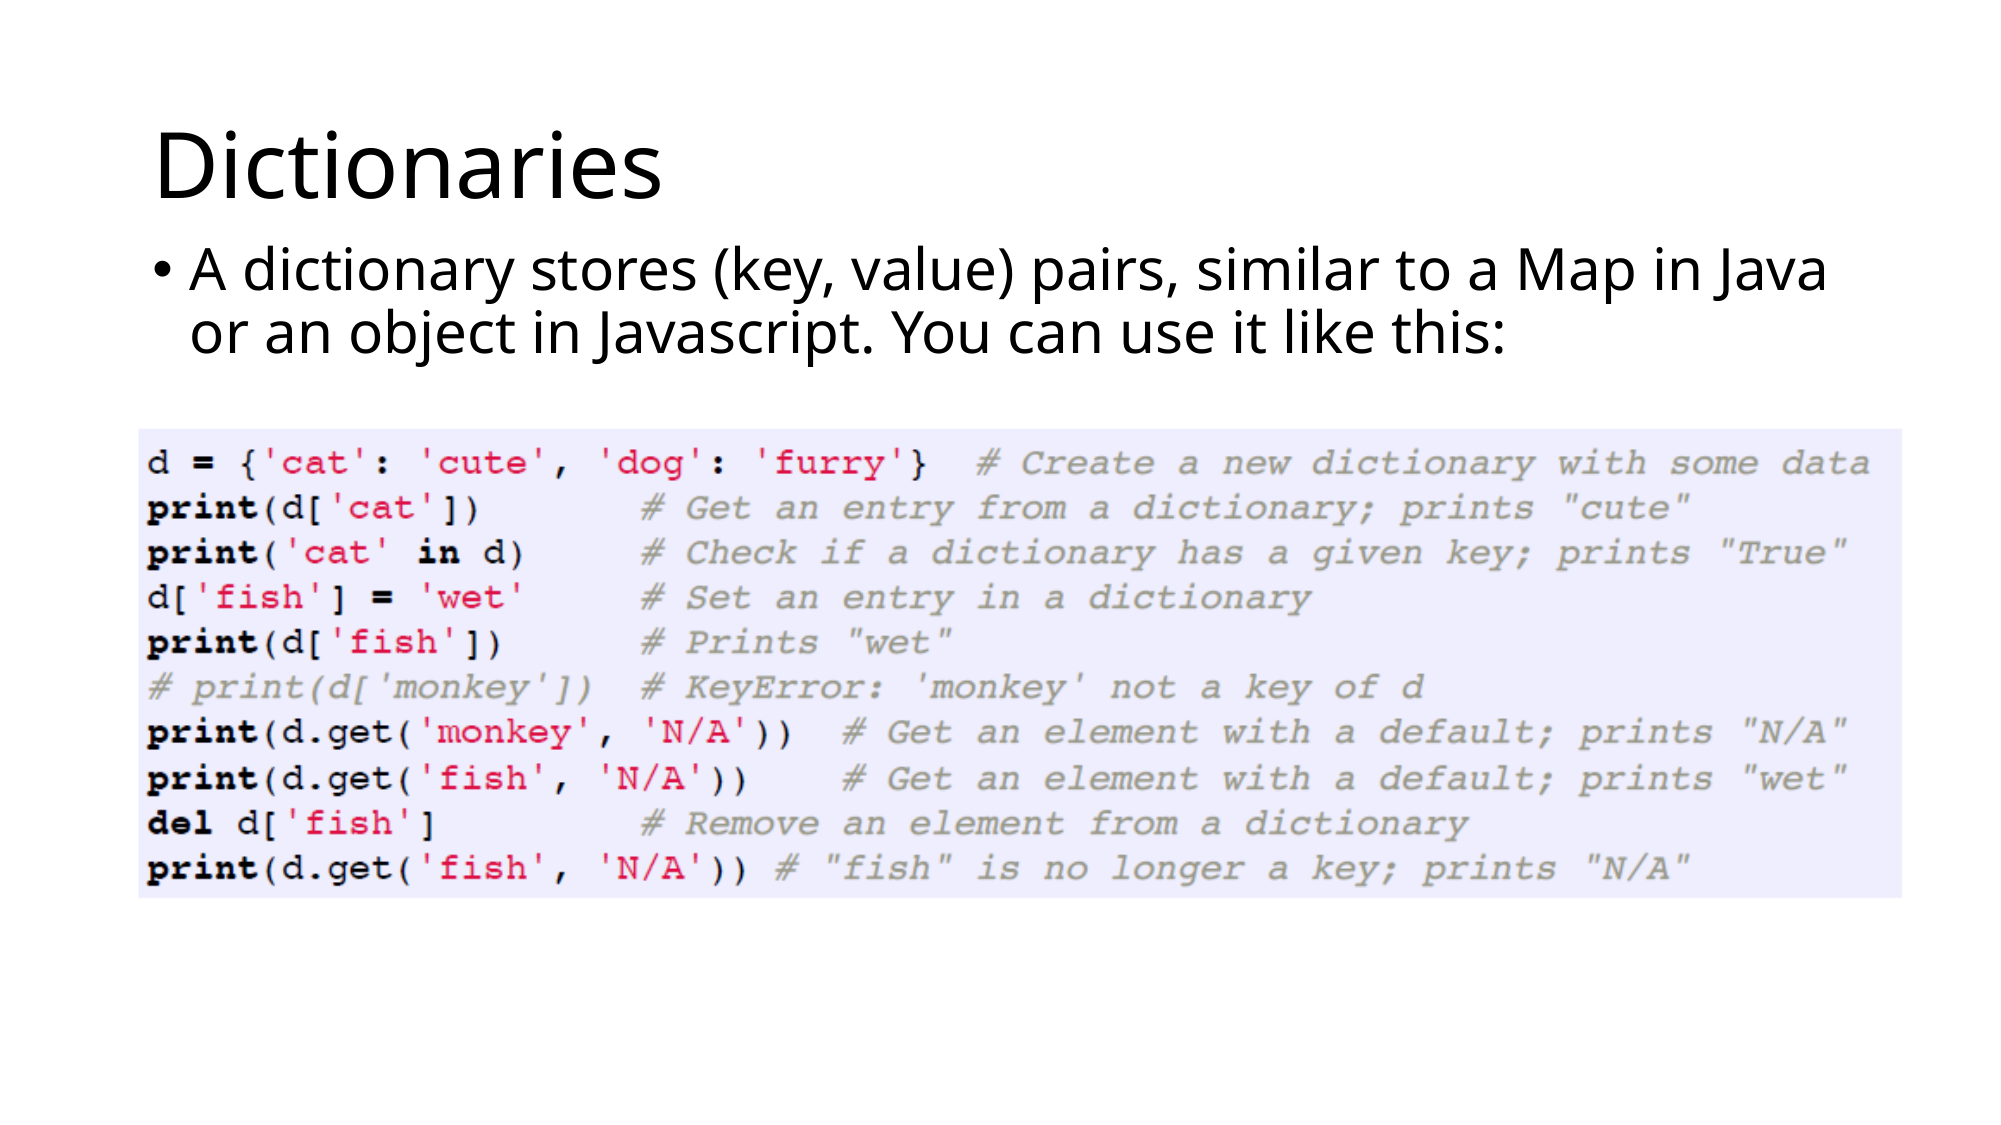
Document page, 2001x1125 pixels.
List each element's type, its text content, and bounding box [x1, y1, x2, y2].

title Dictionaries [137, 59, 1863, 232]
list A dictionary stores (key, value) pairs, similar to a Map in Java or an object in Javascript. You can use it like this: [137, 232, 1863, 384]
picture [137, 424, 1911, 900]
